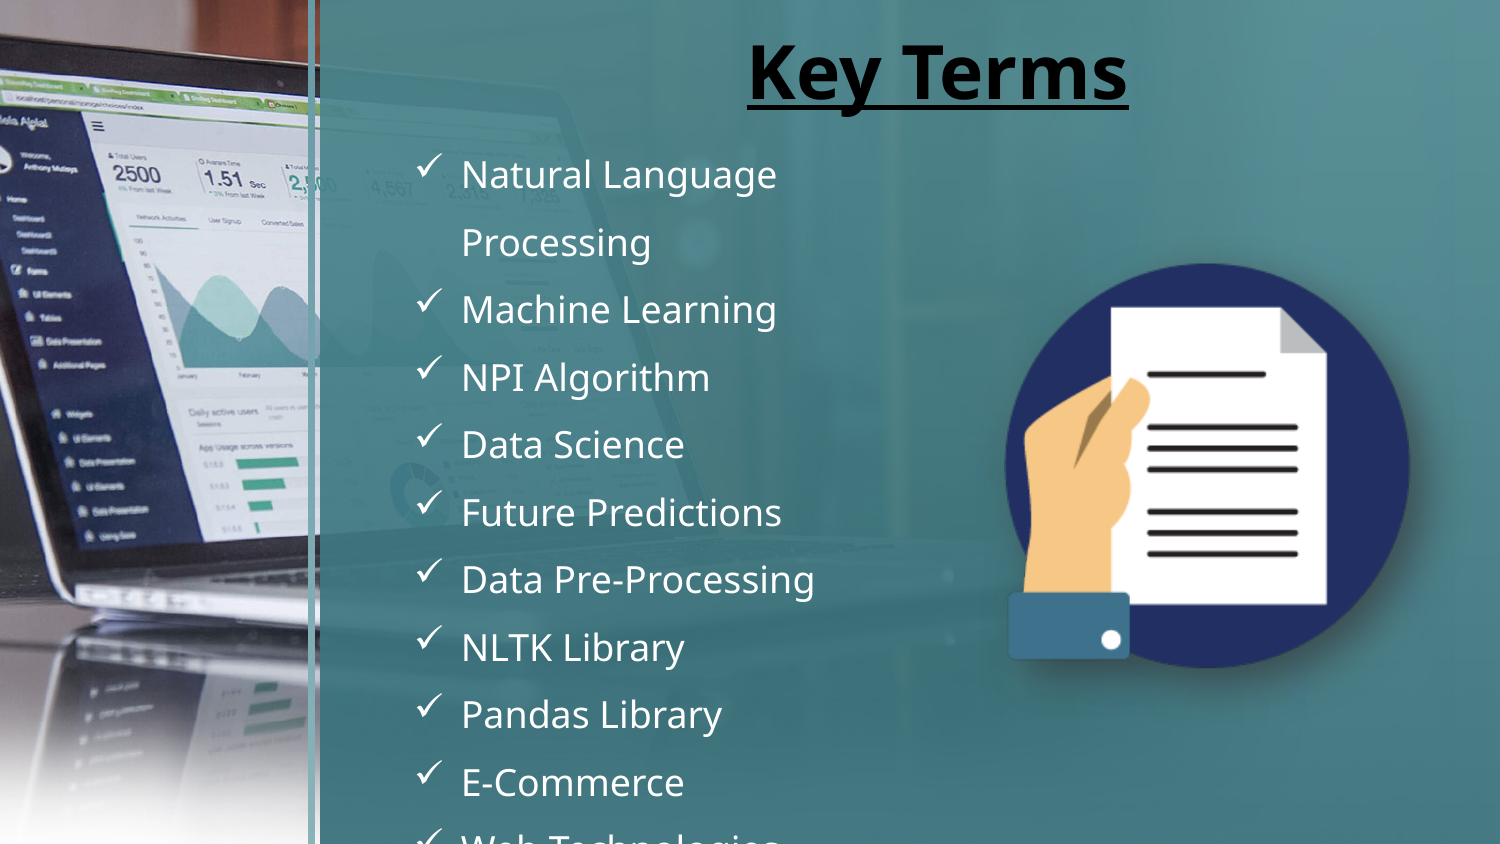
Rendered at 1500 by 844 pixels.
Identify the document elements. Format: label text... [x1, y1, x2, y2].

text_box Natural Language Processing Machine Learning NPI Algorithm Data Science Future Predictions Data Pre-Processing NLTK Library Pandas Library E-Commerce Web Technologies [399, 121, 951, 844]
title Key Terms [449, 0, 1427, 94]
picture [0, 0, 1500, 844]
